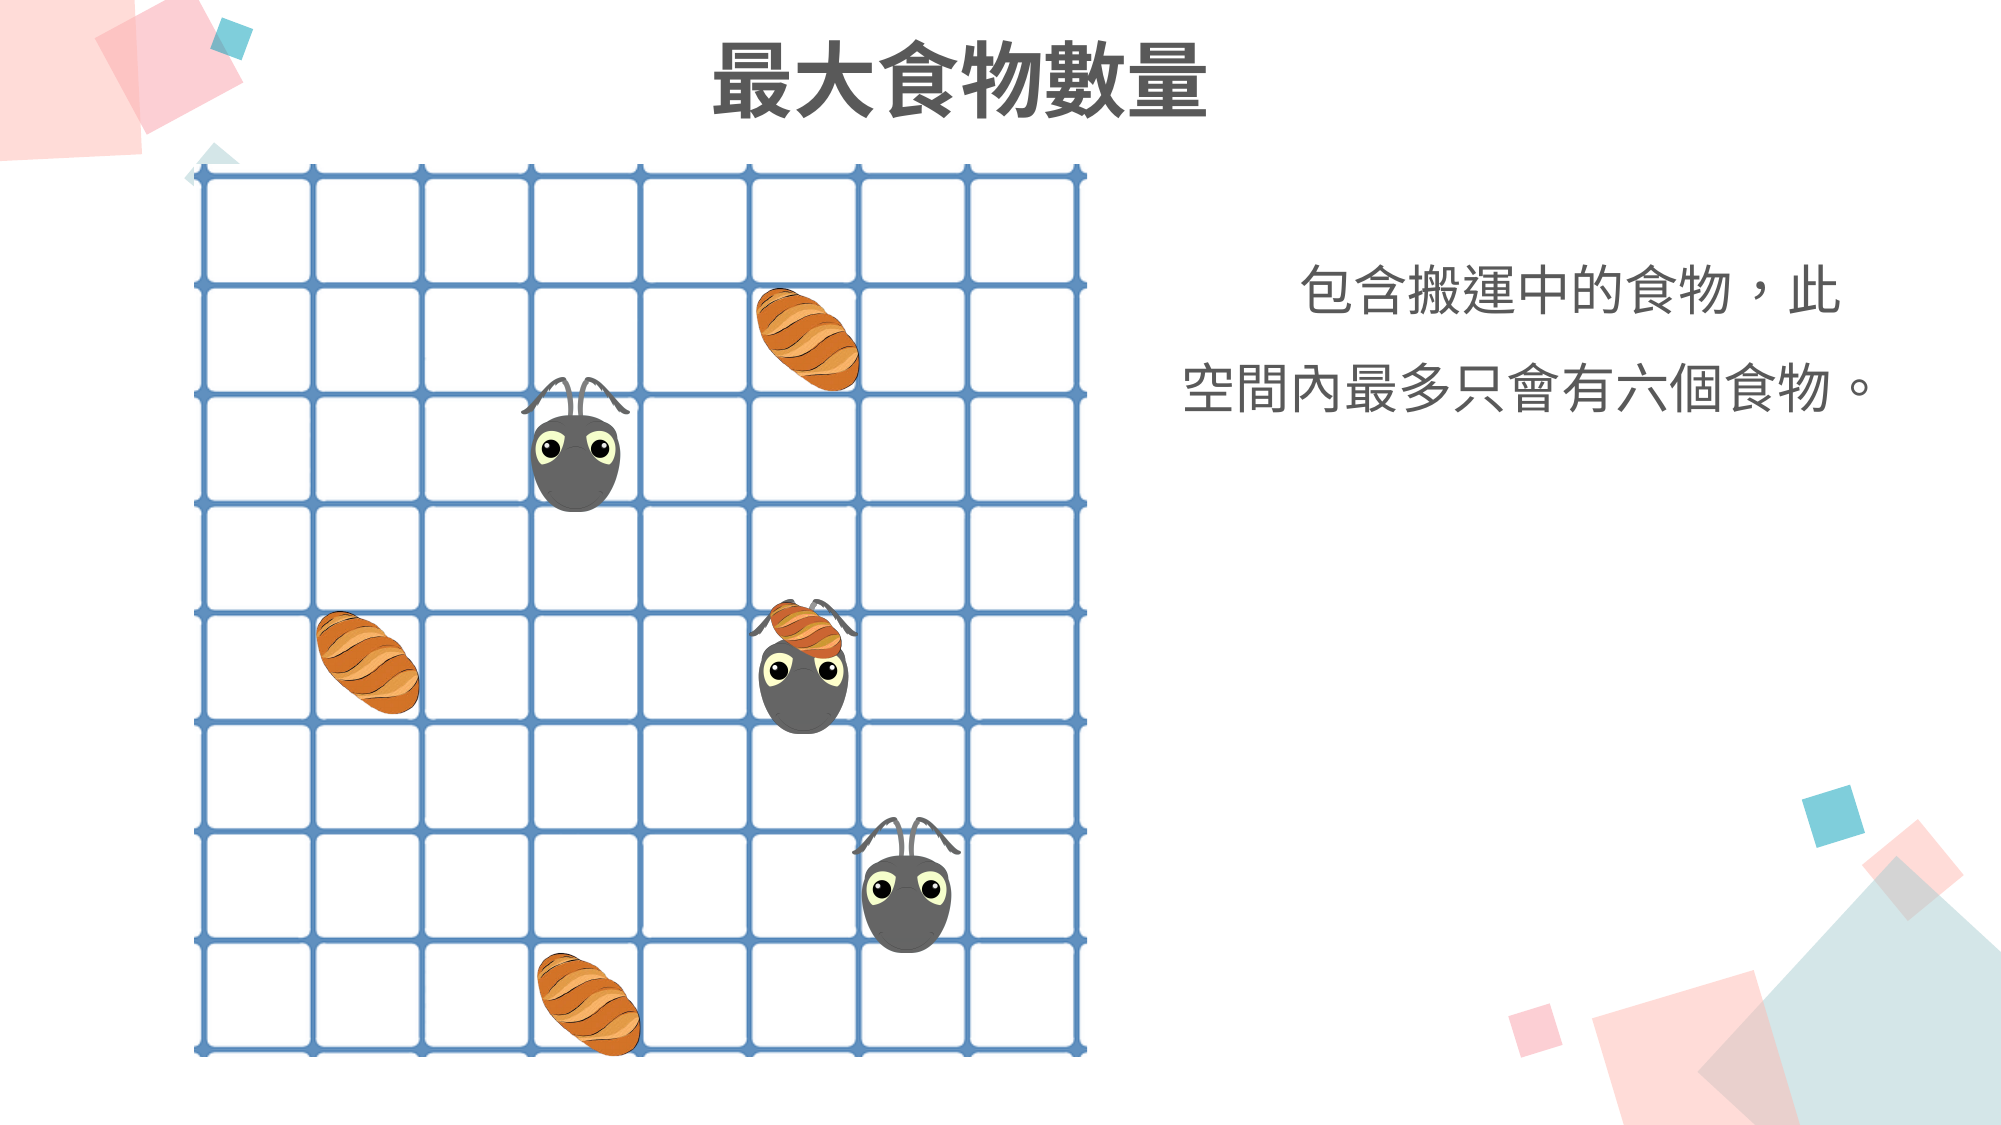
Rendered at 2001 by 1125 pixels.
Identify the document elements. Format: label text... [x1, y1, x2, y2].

text_box 包含搬運中的食物，此空間內最多只會有六個食物。 [1166, 210, 1909, 428]
text_box 最大食物數量 [500, 41, 1420, 129]
picture [193, 164, 1088, 1057]
